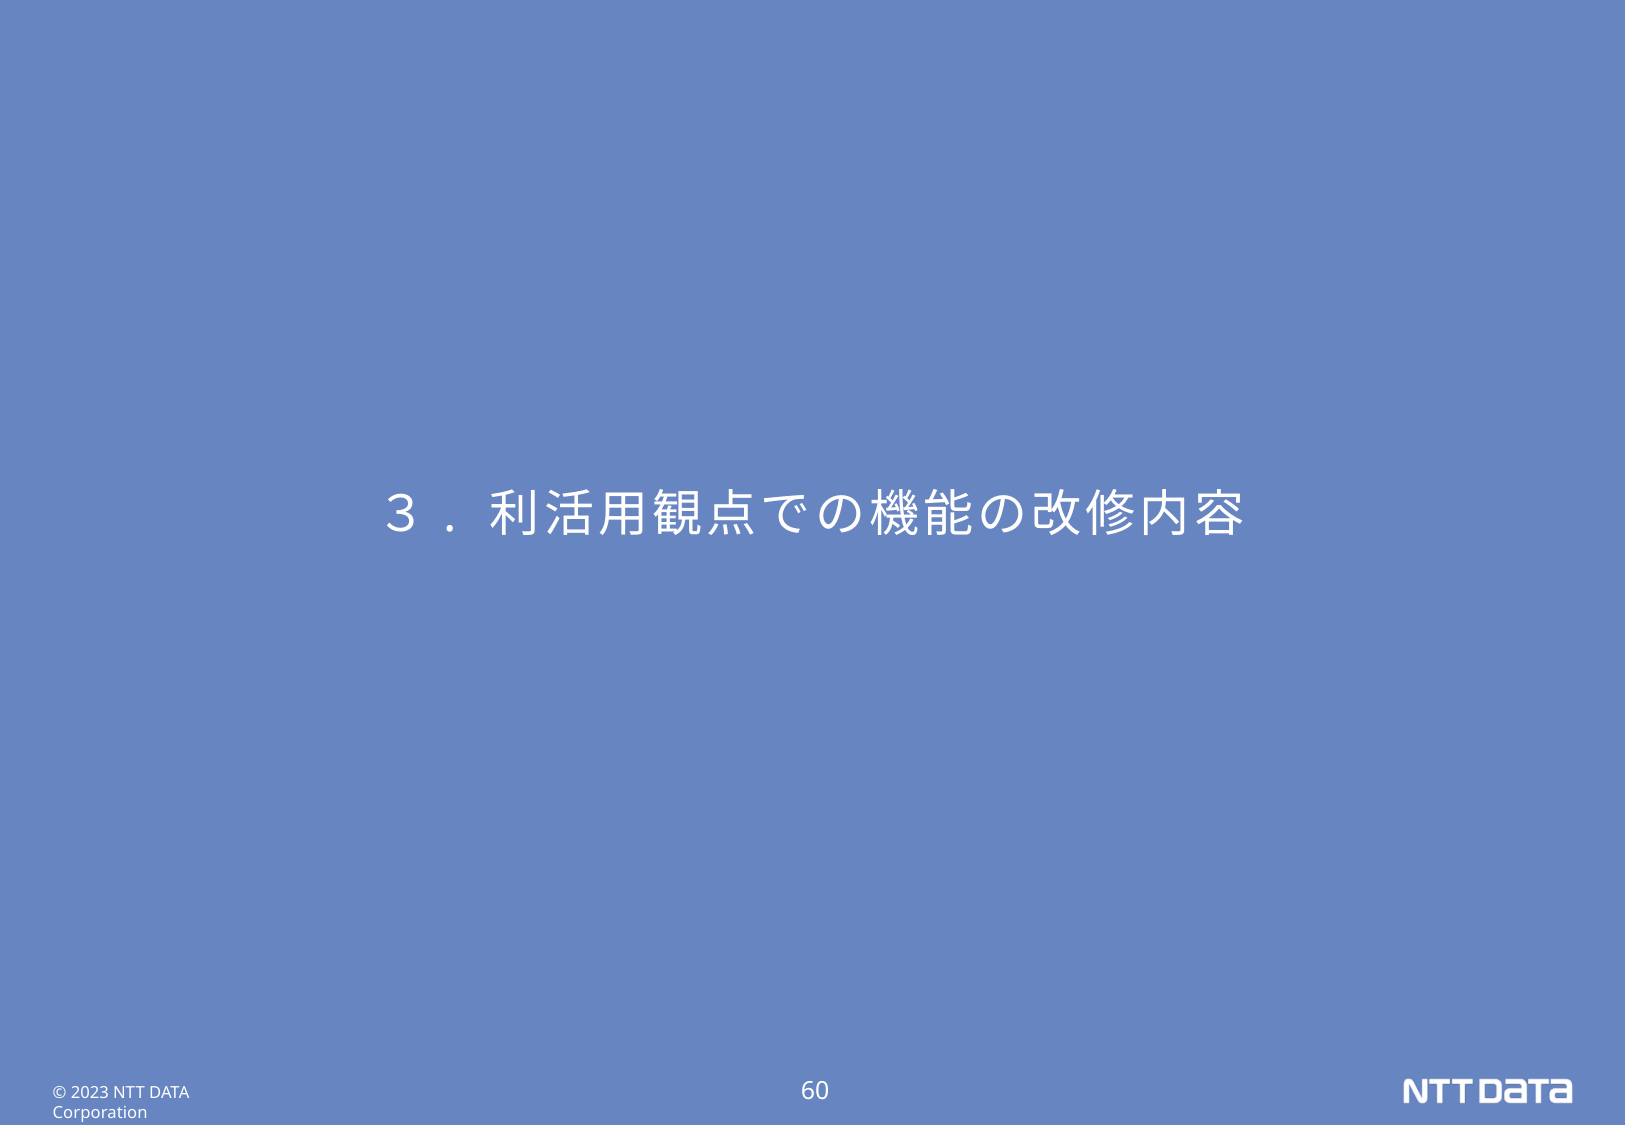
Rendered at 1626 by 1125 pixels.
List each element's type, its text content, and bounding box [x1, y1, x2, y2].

title ３. 利活用観点での機能の改修内容 [253, 149, 1368, 873]
picture [1391, 1066, 1585, 1116]
